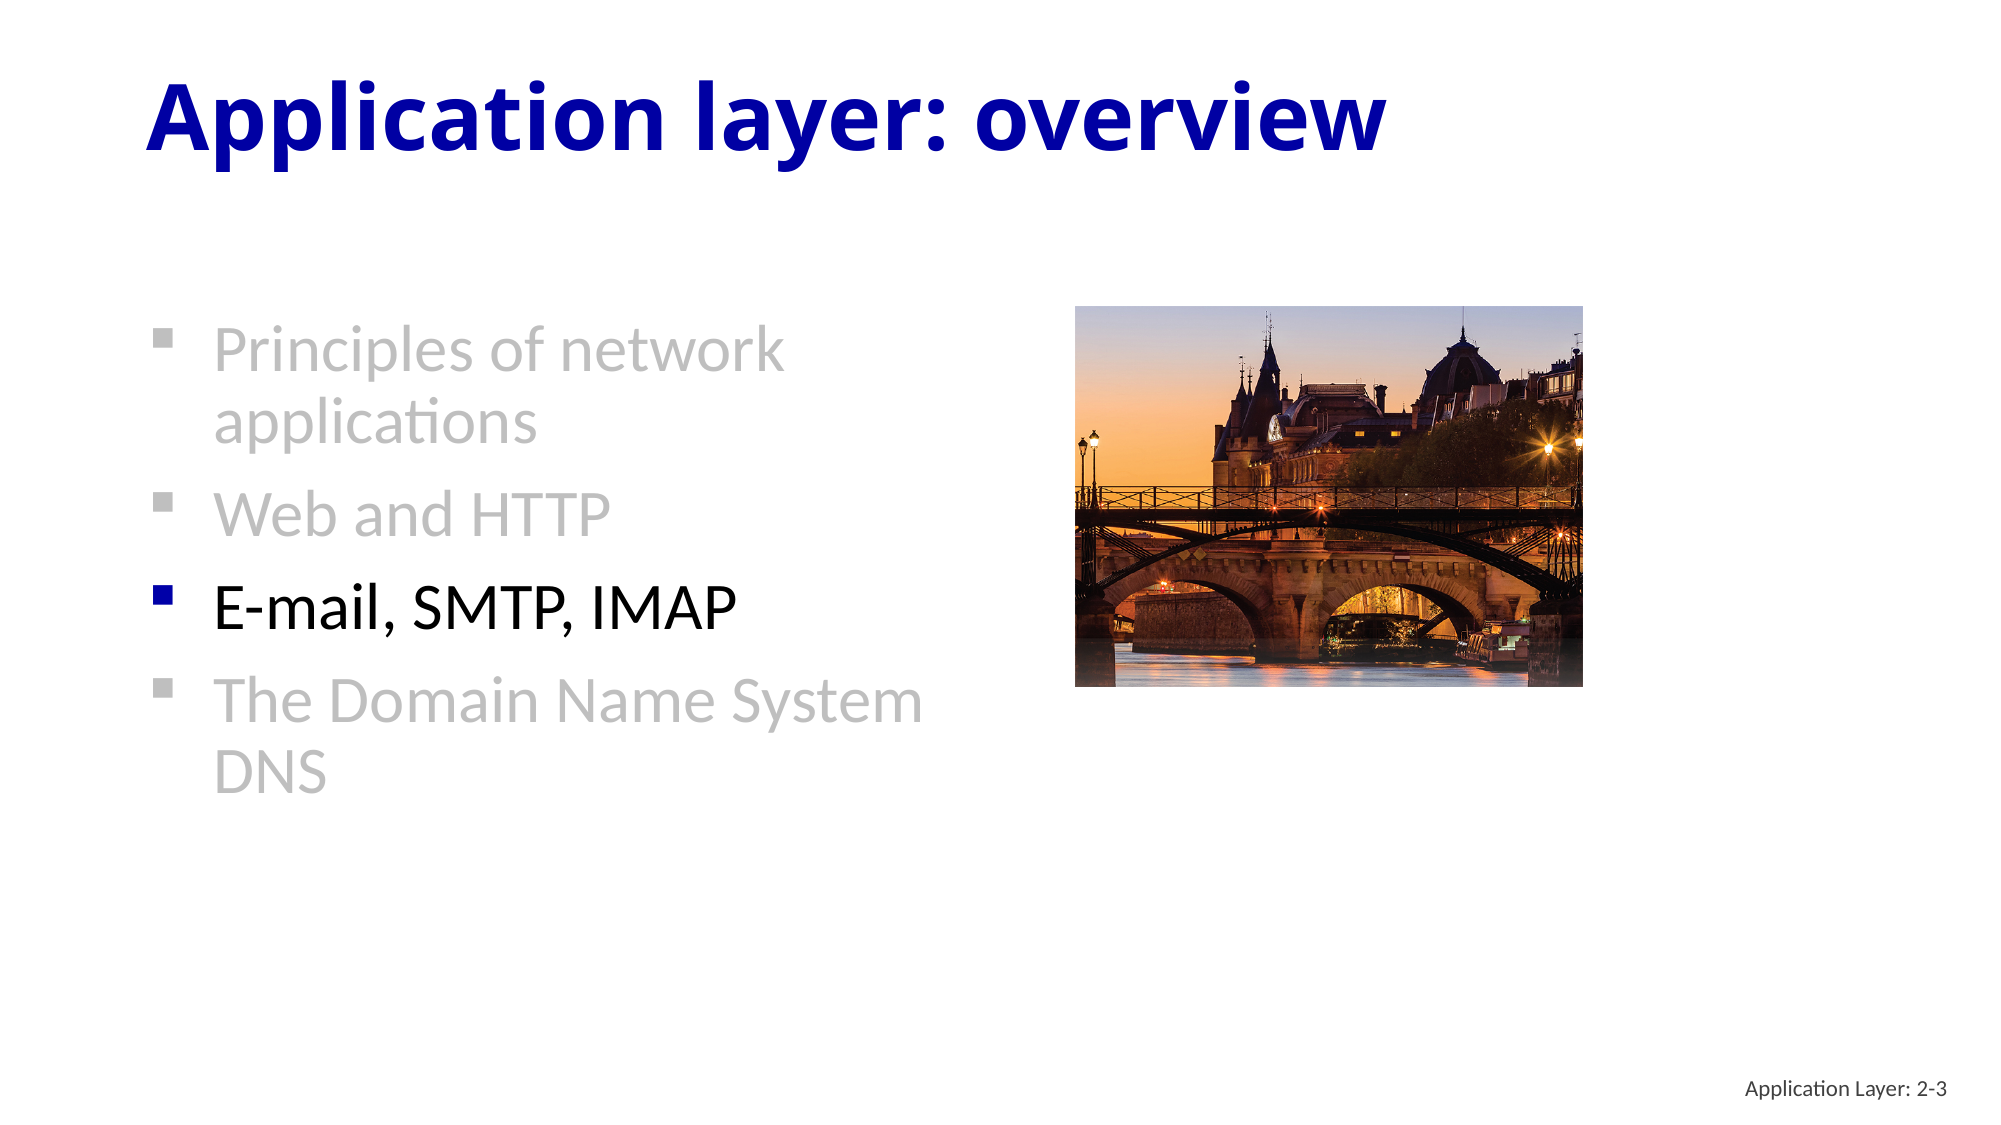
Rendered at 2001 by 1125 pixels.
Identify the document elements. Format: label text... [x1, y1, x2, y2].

picture [1075, 306, 1583, 687]
text_box [1075, 233, 1963, 1021]
slide_number Application Layer: 2-3 [1512, 1056, 1963, 1117]
title Application layer: overview [131, 47, 1856, 195]
text_box Principles of network applications Web and HTTP E-mail, SMTP, IMAP The Domain Name System DNS [132, 306, 1004, 1021]
